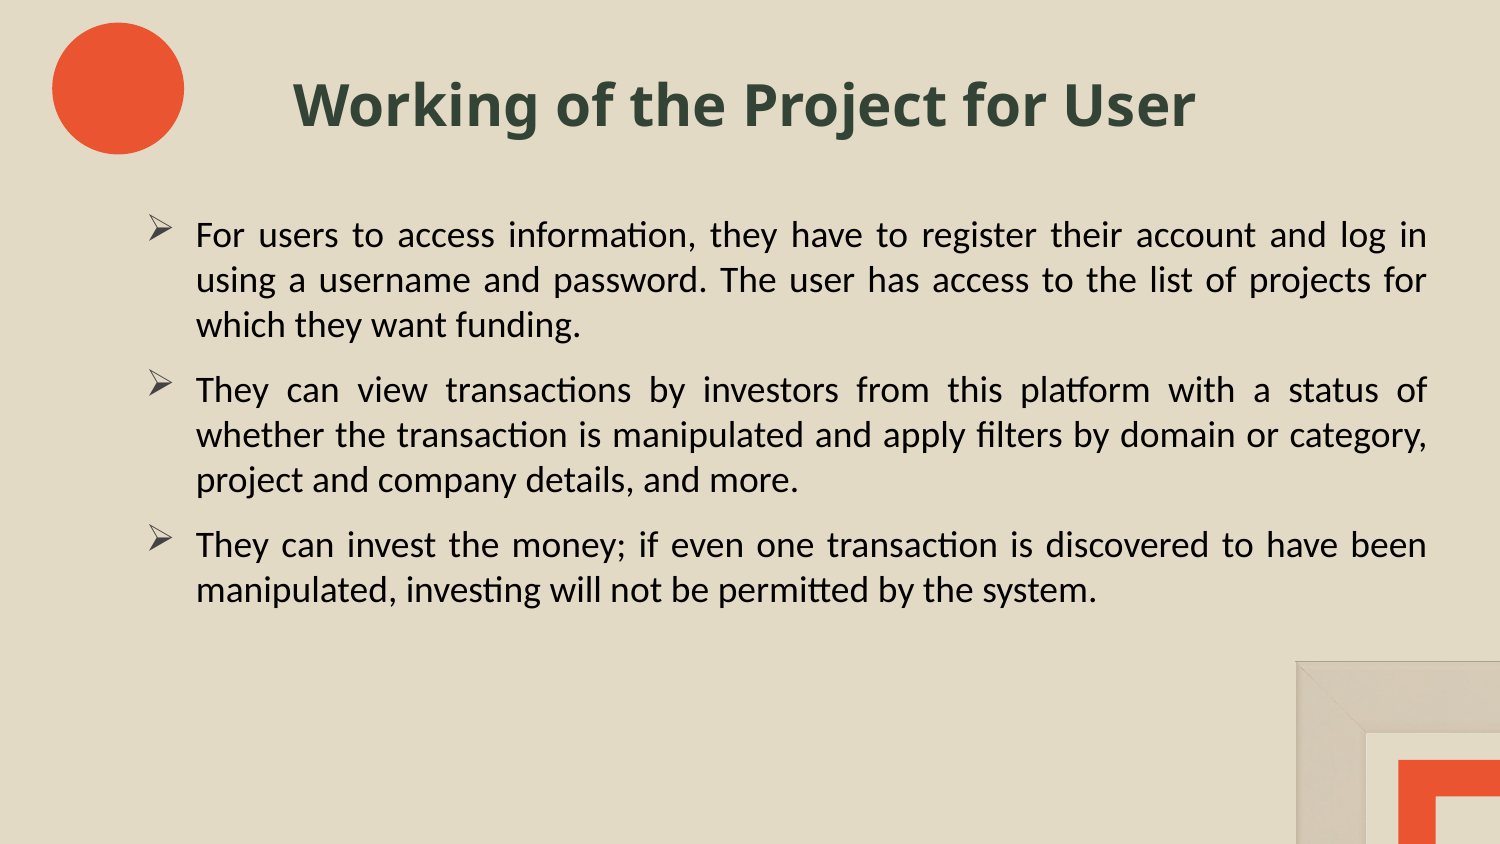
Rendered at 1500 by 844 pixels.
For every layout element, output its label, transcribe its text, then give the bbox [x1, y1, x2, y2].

text_box Working of the Project for User [105, 48, 1370, 143]
title [118, 72, 1382, 167]
picture [1295, 659, 1500, 844]
list For users to access information, they have to register their account and log in using a username and password. The user has access to the list of projects for which they want funding. They can view transactions by investors from this platform with a status of whether the transaction is manipulated and apply filters by domain or category, project and company details, and more. They can invest the money; if even one transaction is discovered to have been manipulated, investing will not be permitted by the system. [105, 194, 1445, 700]
